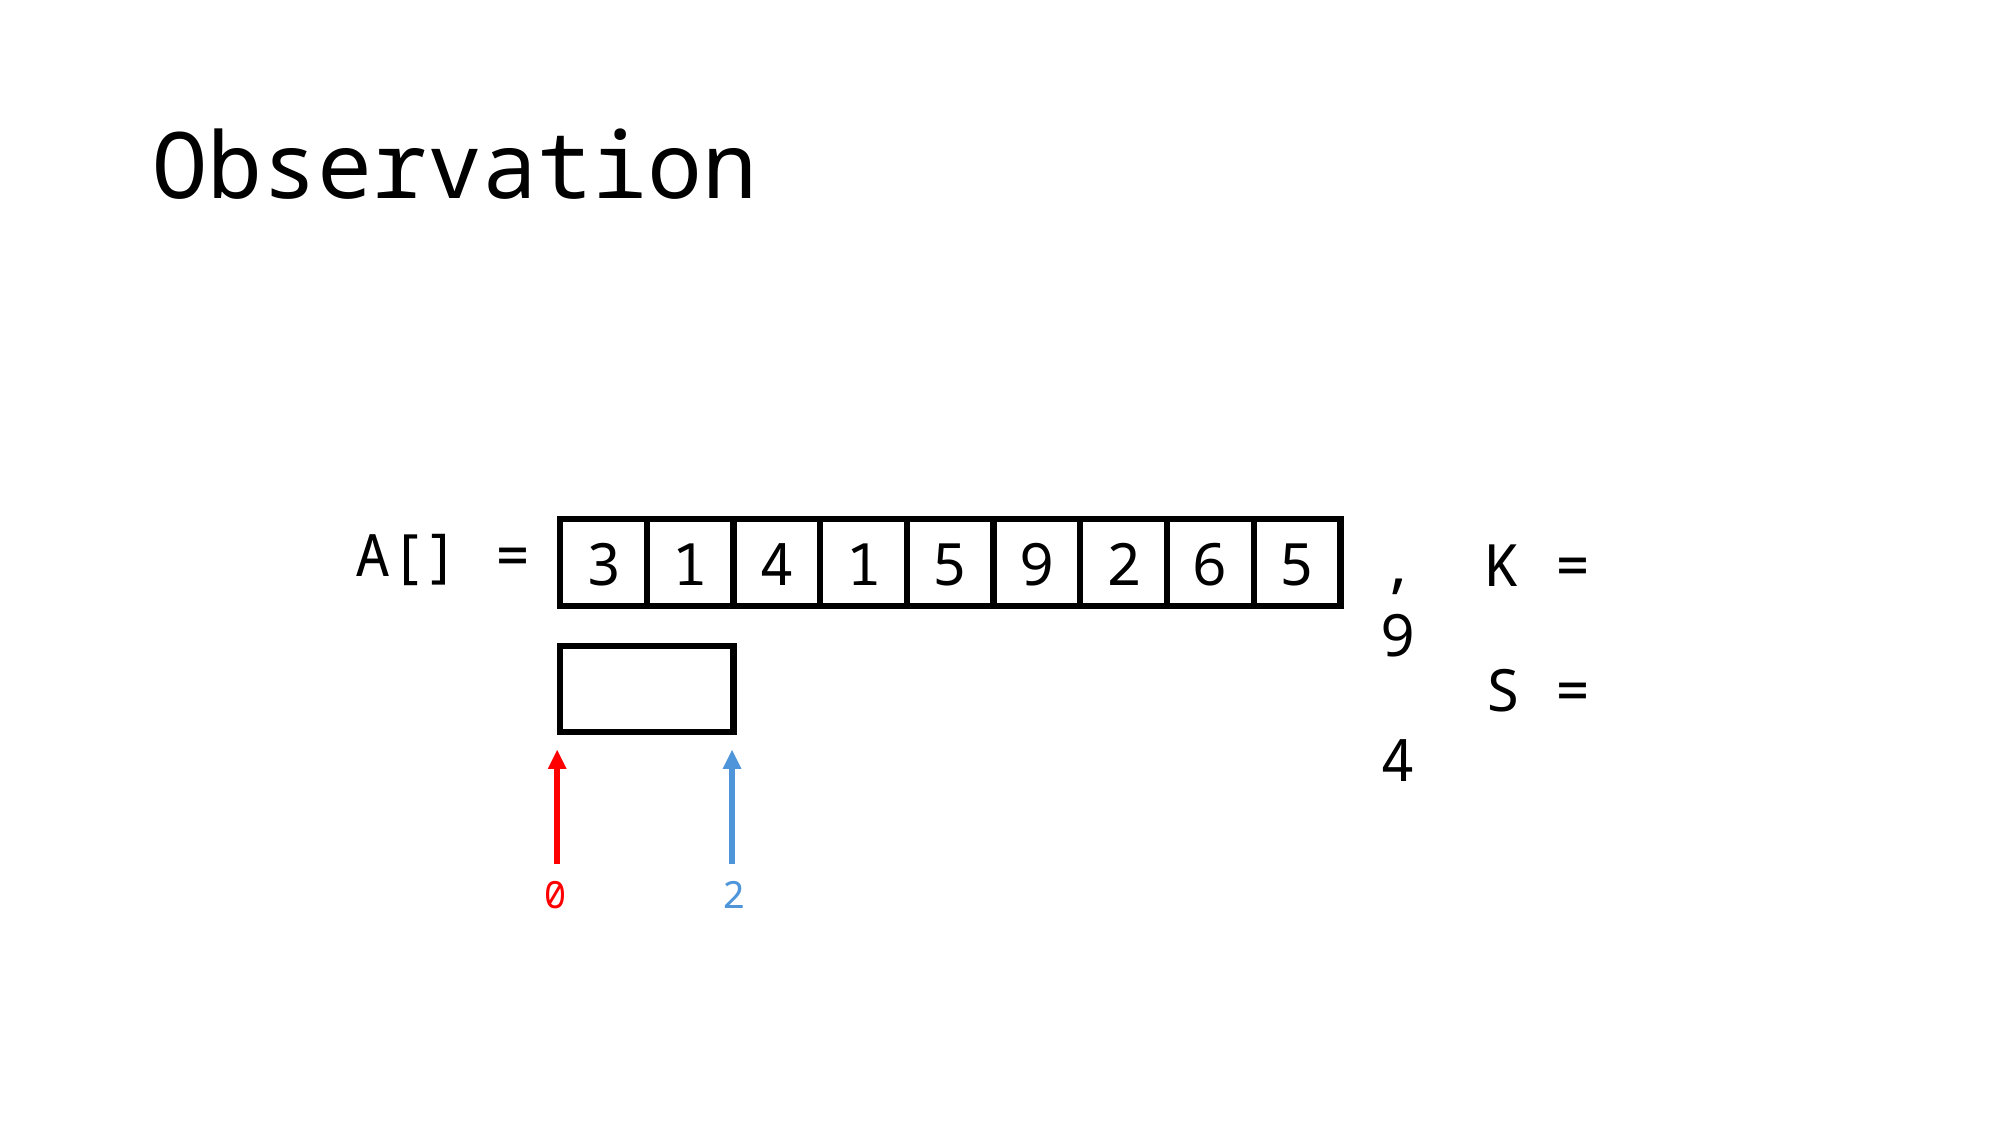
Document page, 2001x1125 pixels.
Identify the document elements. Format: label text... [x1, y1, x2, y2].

text_box 0 [529, 863, 582, 924]
text_box S = 4 [1365, 645, 1672, 801]
title Observation [137, 59, 1863, 278]
text_box [559, 644, 735, 734]
text_box , K = 9 [1365, 520, 1672, 645]
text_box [559, 518, 1341, 607]
text_box A[] = [340, 514, 582, 602]
text_box 2 [707, 863, 760, 924]
